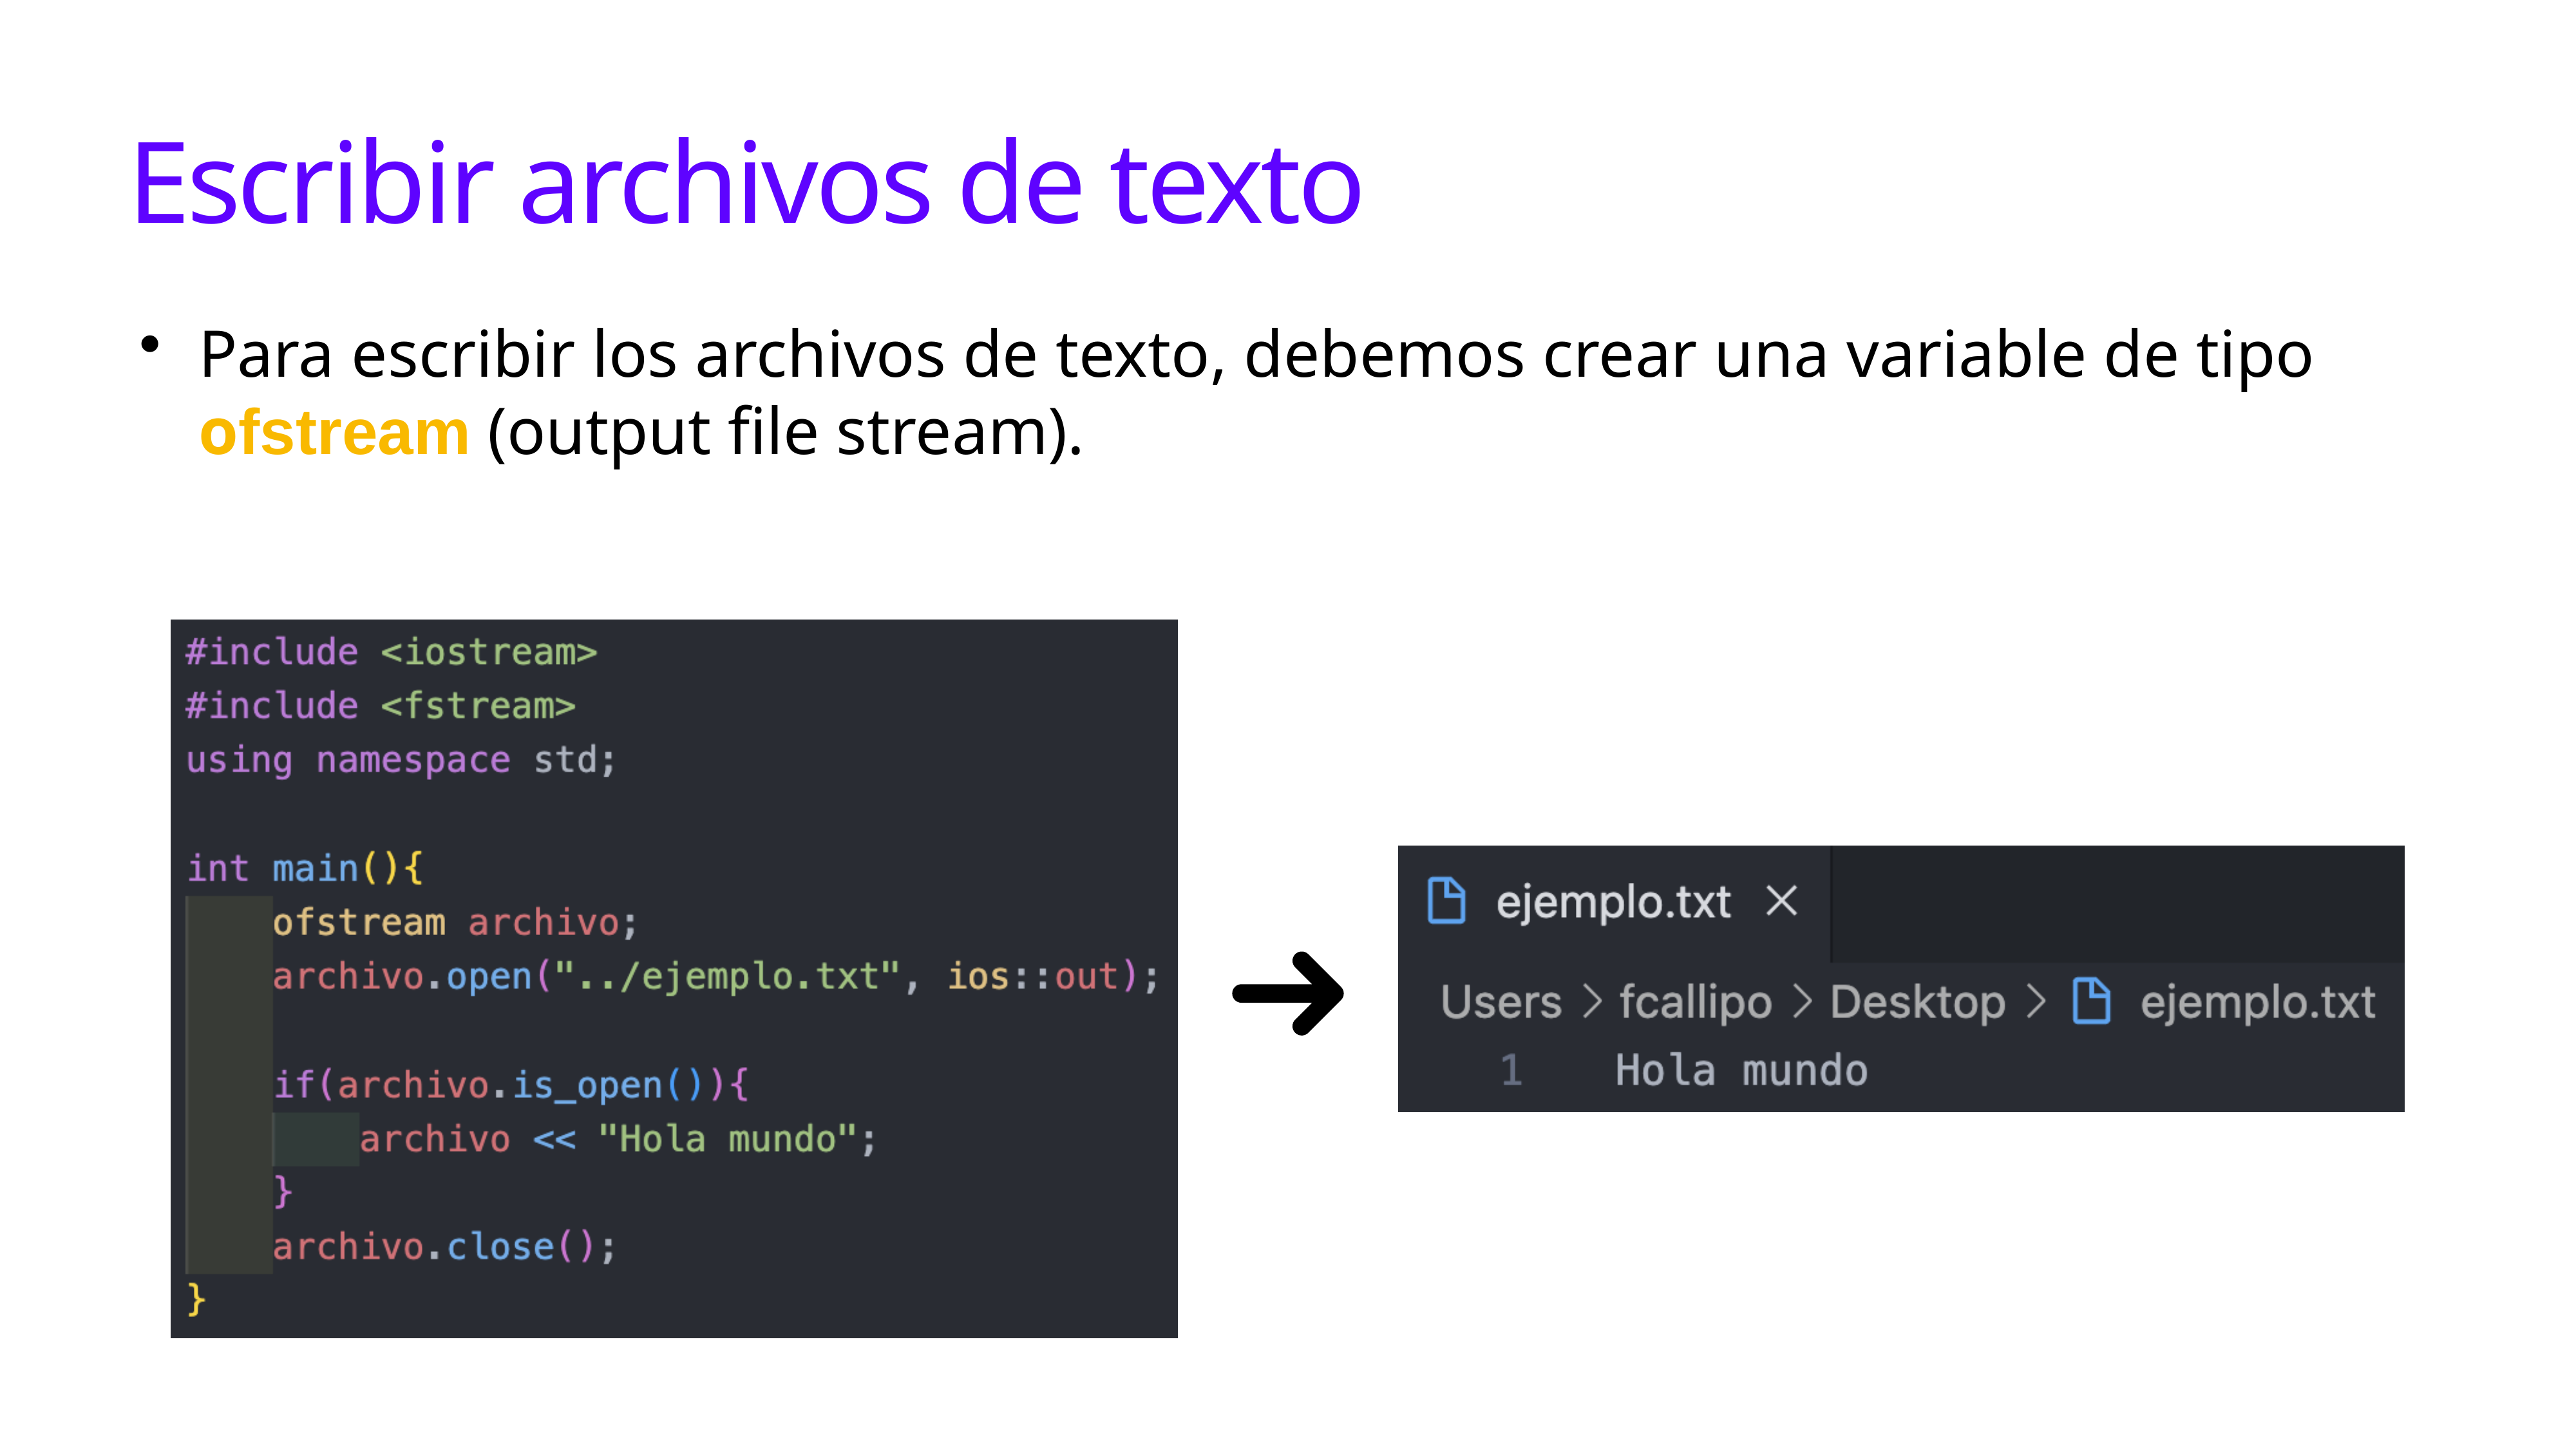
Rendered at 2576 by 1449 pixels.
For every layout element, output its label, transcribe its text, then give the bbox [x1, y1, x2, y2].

text_box [1232, 951, 1344, 1036]
picture [1398, 846, 2405, 1113]
picture [171, 620, 1178, 1339]
title Escribir archivos de texto [59, 86, 1435, 251]
list Para escribir los archivos de texto, debemos crear una variable de tipo ofstream (output file stream). [133, 307, 2443, 1307]
